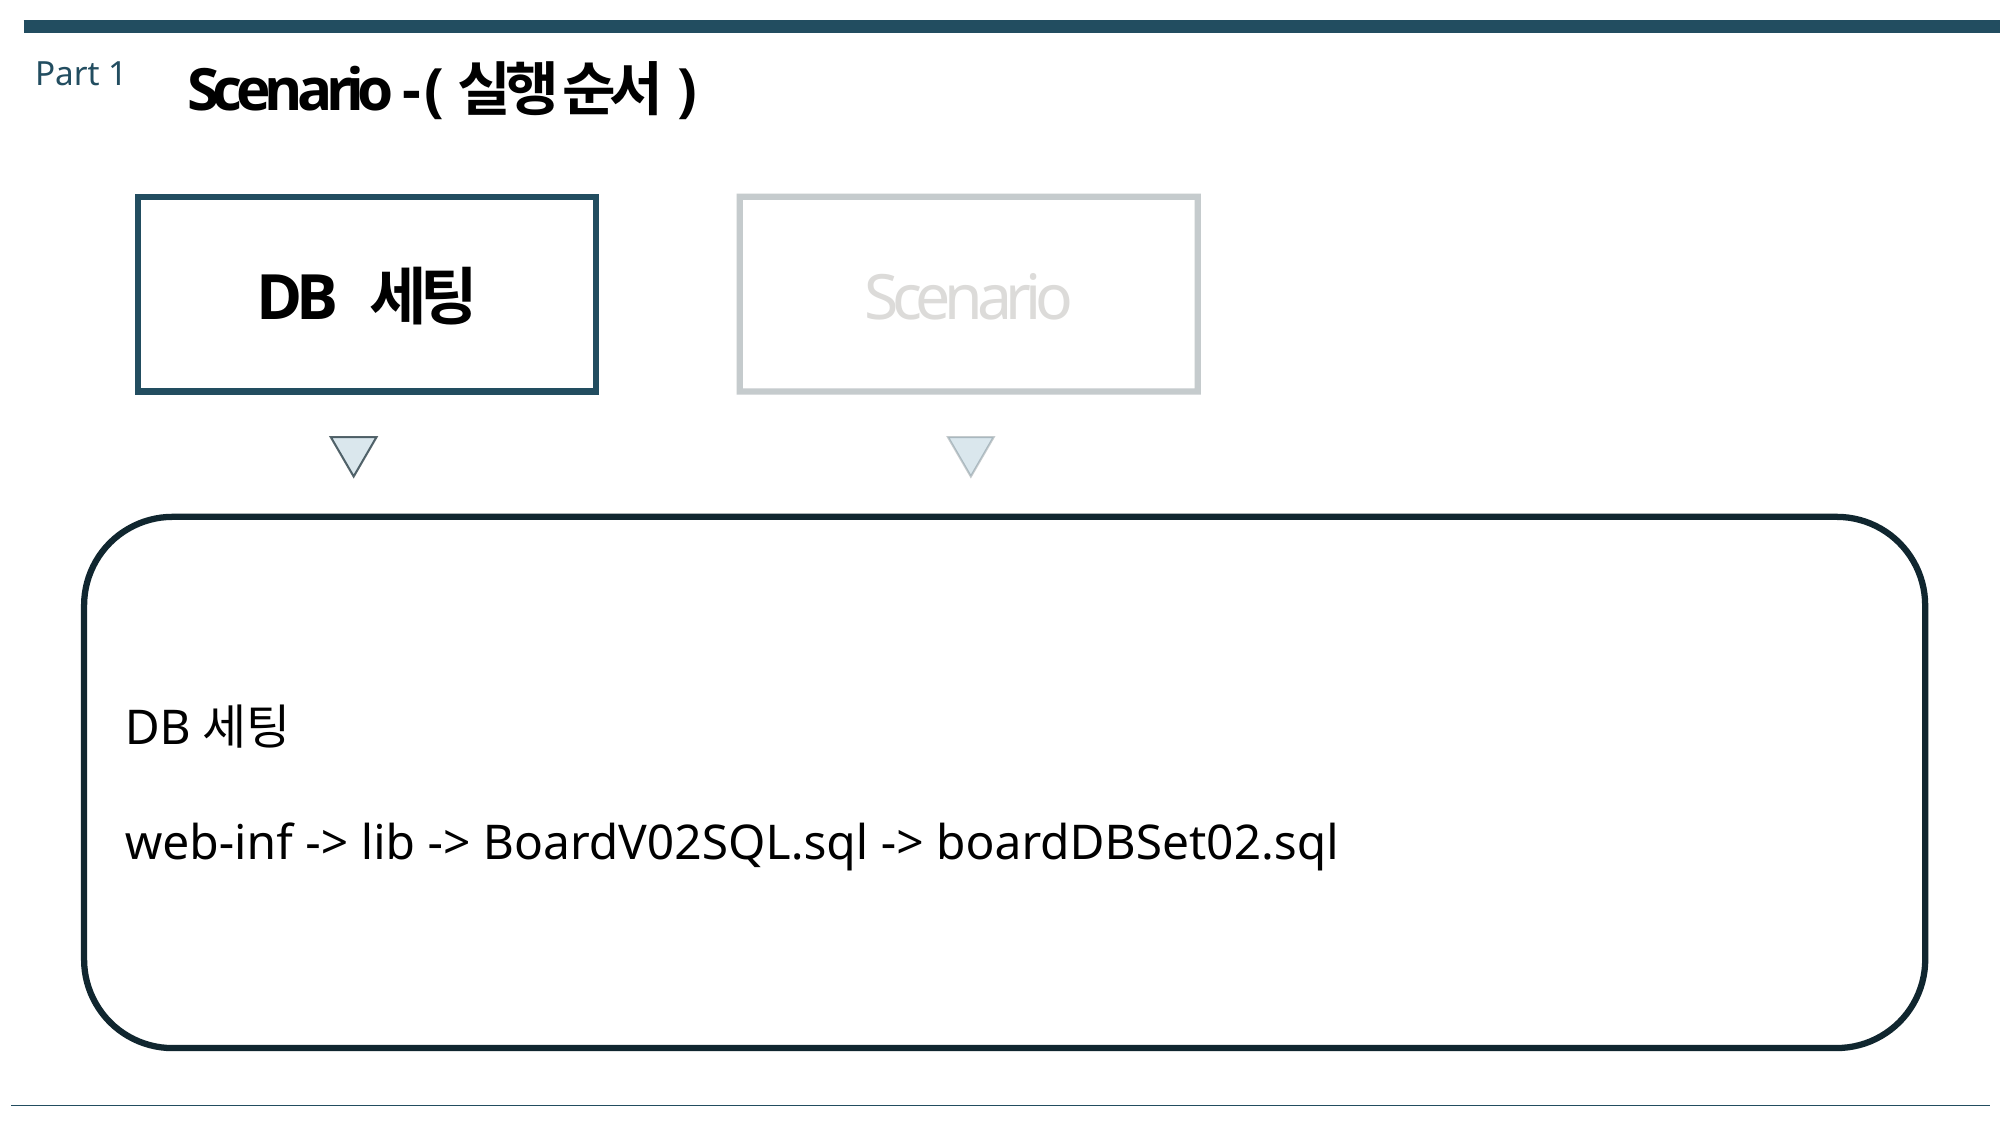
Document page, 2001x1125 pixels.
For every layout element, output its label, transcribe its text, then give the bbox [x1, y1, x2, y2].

text_box DB 세팅 [137, 196, 597, 392]
text_box Scenario [739, 196, 1199, 392]
text_box Scenario - (실행 순서) [172, 44, 712, 130]
text_box DB세팅 web-inf -> lib -> BoardV02SQL.sql -> boardDBSet02.sql [83, 515, 1927, 1050]
text_box [328, 436, 379, 479]
text_box Part 1 [20, 44, 143, 100]
text_box [946, 436, 996, 479]
text_box [1613, 1007, 1992, 1100]
